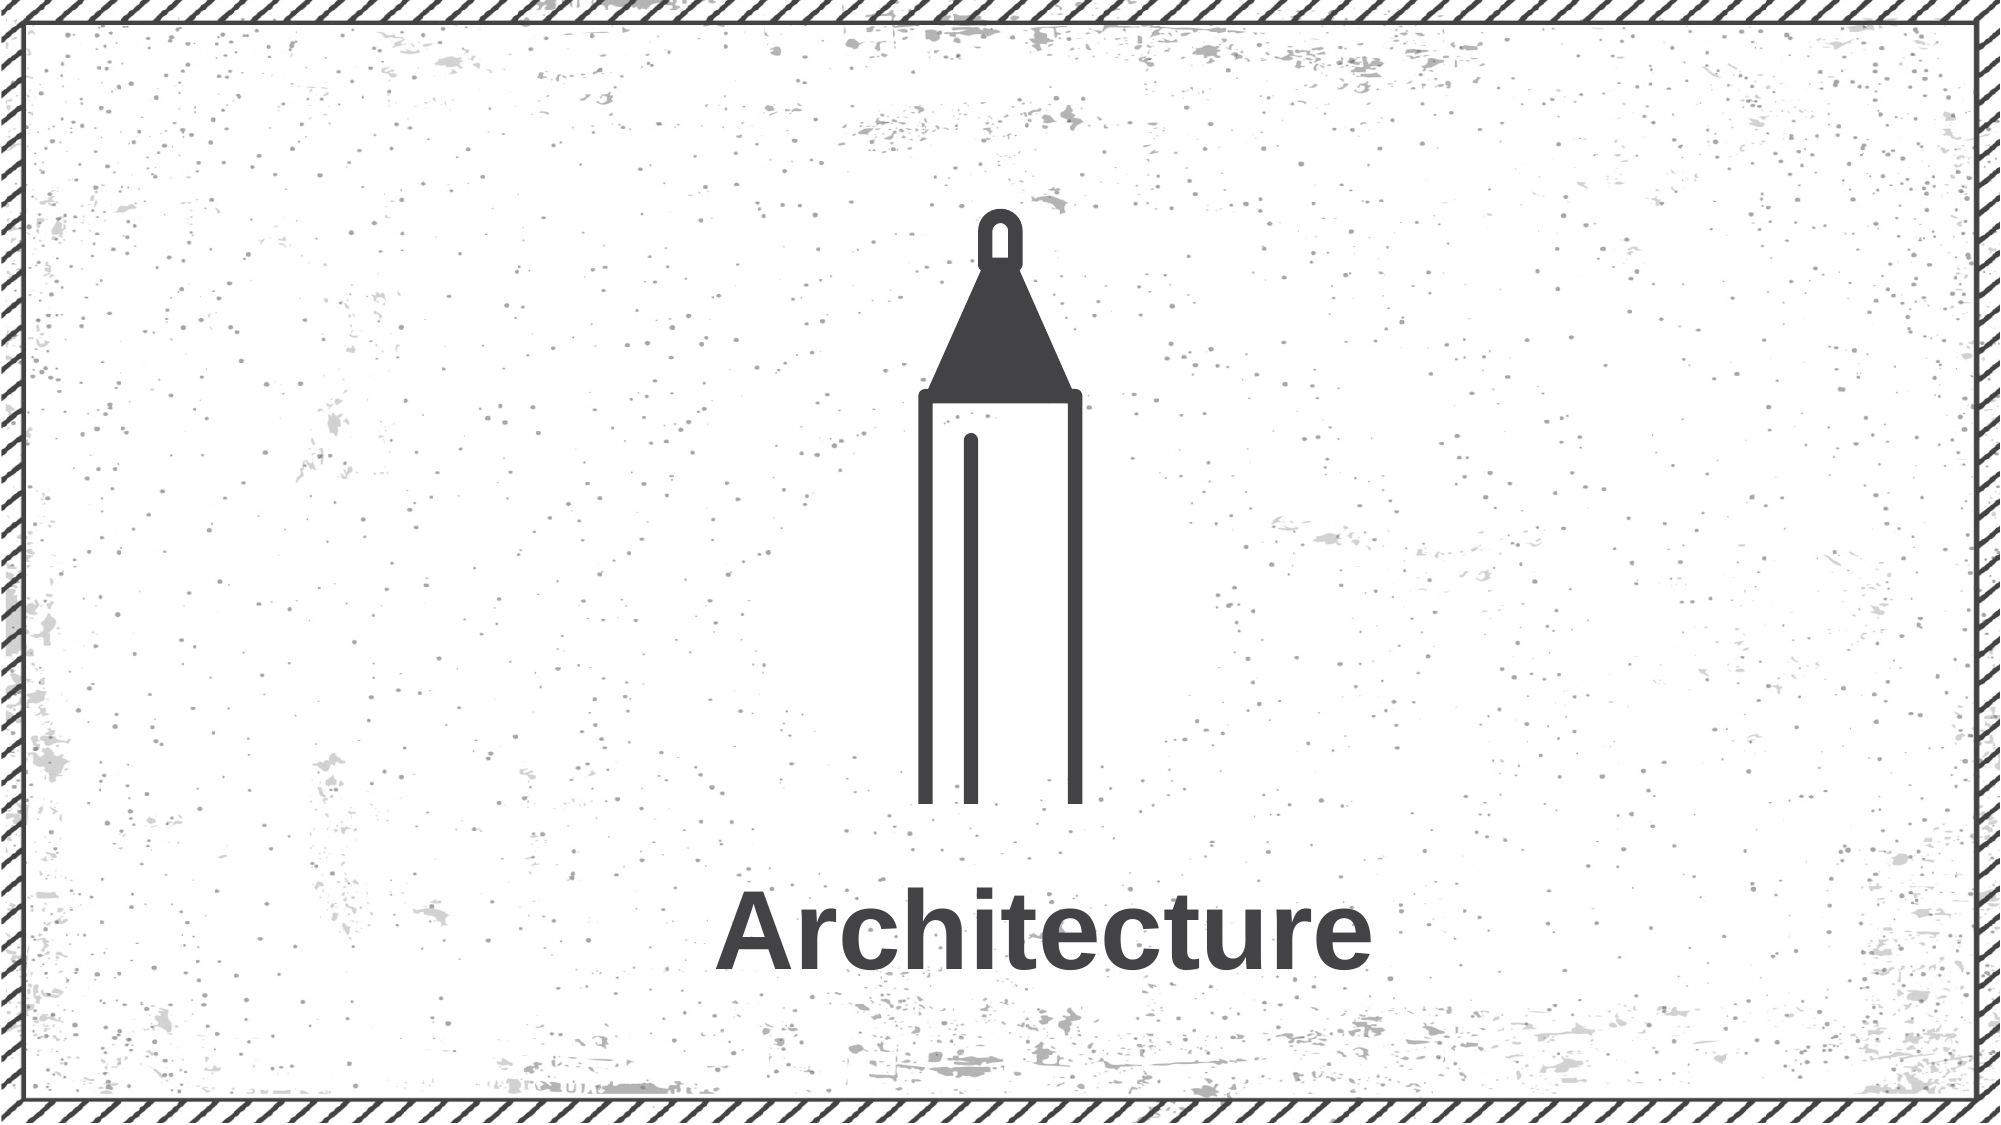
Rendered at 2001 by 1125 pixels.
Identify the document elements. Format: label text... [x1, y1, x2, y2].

text_box Architecture [654, 849, 1436, 1125]
picture [3, 1, 1999, 1123]
text_box [978, 208, 1023, 272]
text_box [928, 271, 1072, 388]
text_box [963, 432, 979, 804]
text_box [918, 388, 1083, 804]
